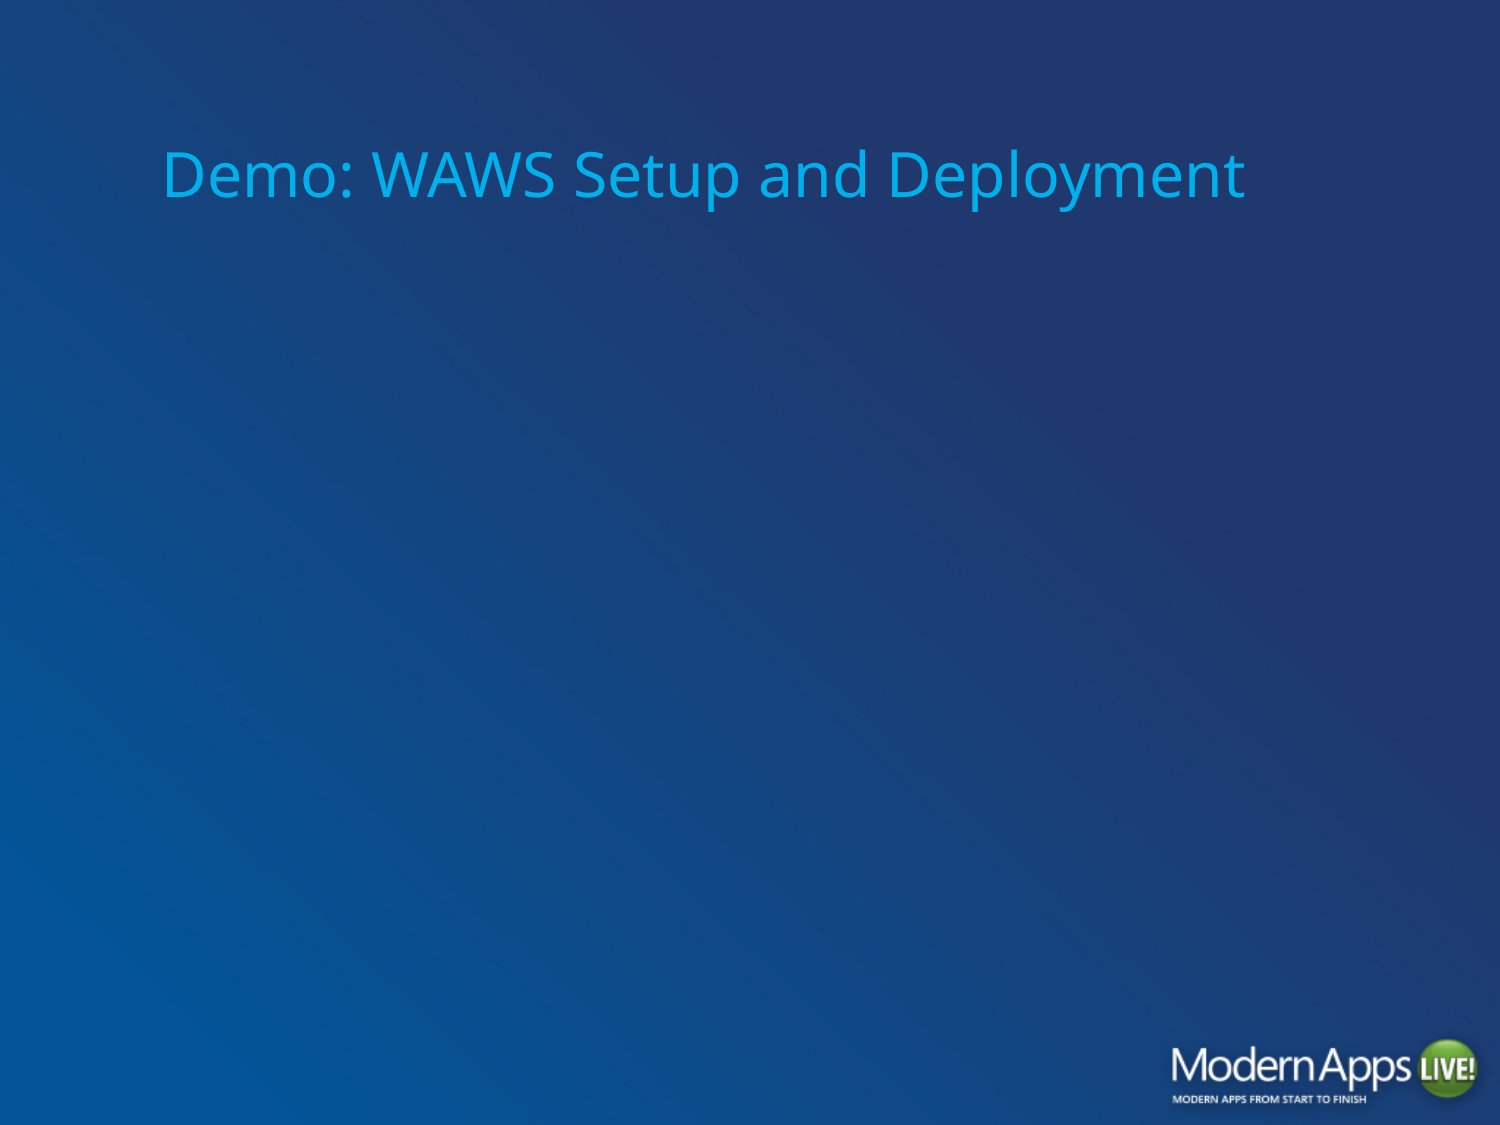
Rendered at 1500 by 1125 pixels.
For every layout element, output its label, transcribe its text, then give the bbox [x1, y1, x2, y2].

title Demo: WAWS Setup and Deployment [146, 21, 1356, 217]
picture [0, 0, 1500, 1125]
